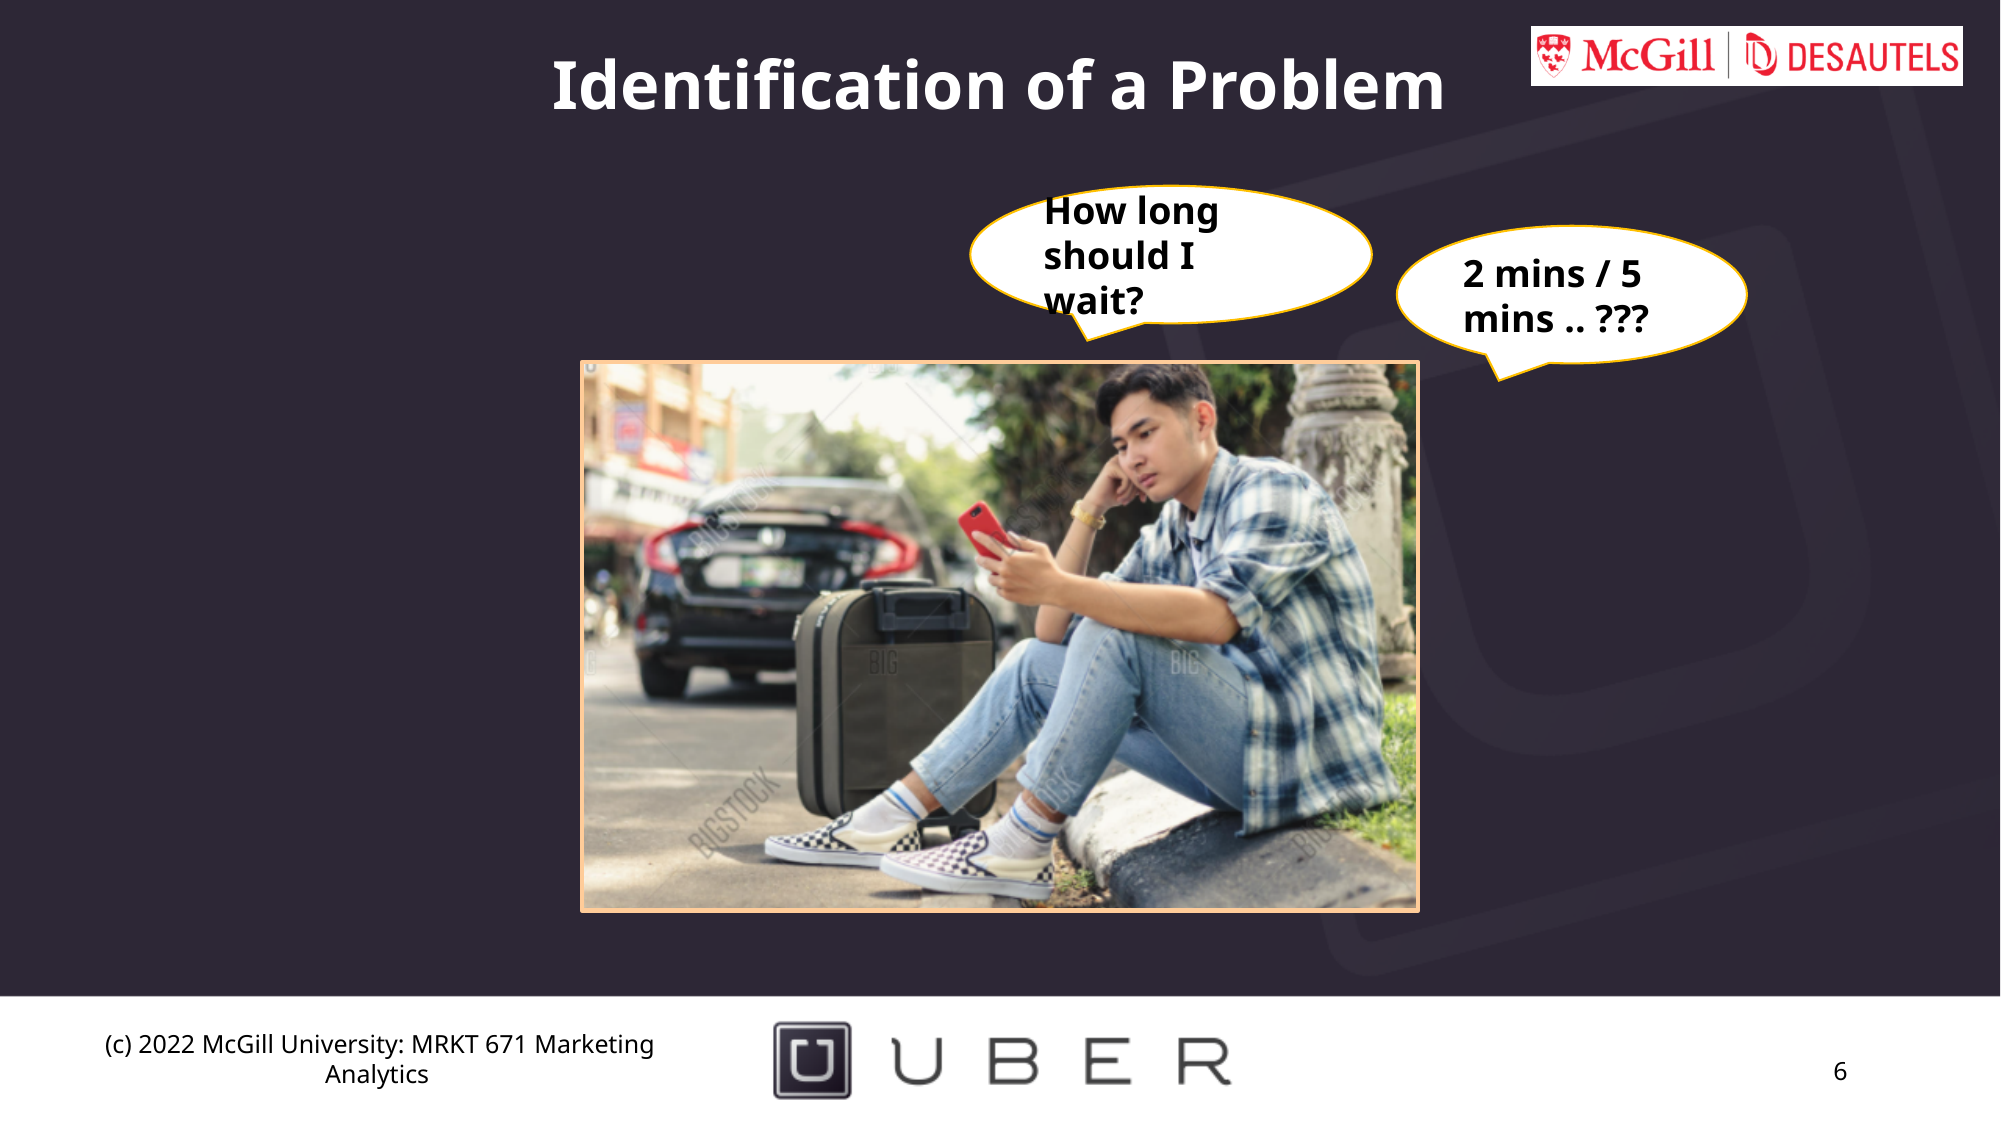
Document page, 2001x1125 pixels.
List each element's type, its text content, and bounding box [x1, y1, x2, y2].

title Identification of a Problem [137, 34, 1863, 141]
text_box How long should I wait? [969, 184, 1373, 342]
slide_number 6 [1412, 1042, 1863, 1103]
text_box 2 mins / 5 mins .. ??? [1395, 224, 1748, 382]
footer (c) 2022 McGill University: MRKT 671 Marketing Analytics [43, 1028, 718, 1089]
picture [0, 0, 2001, 1125]
